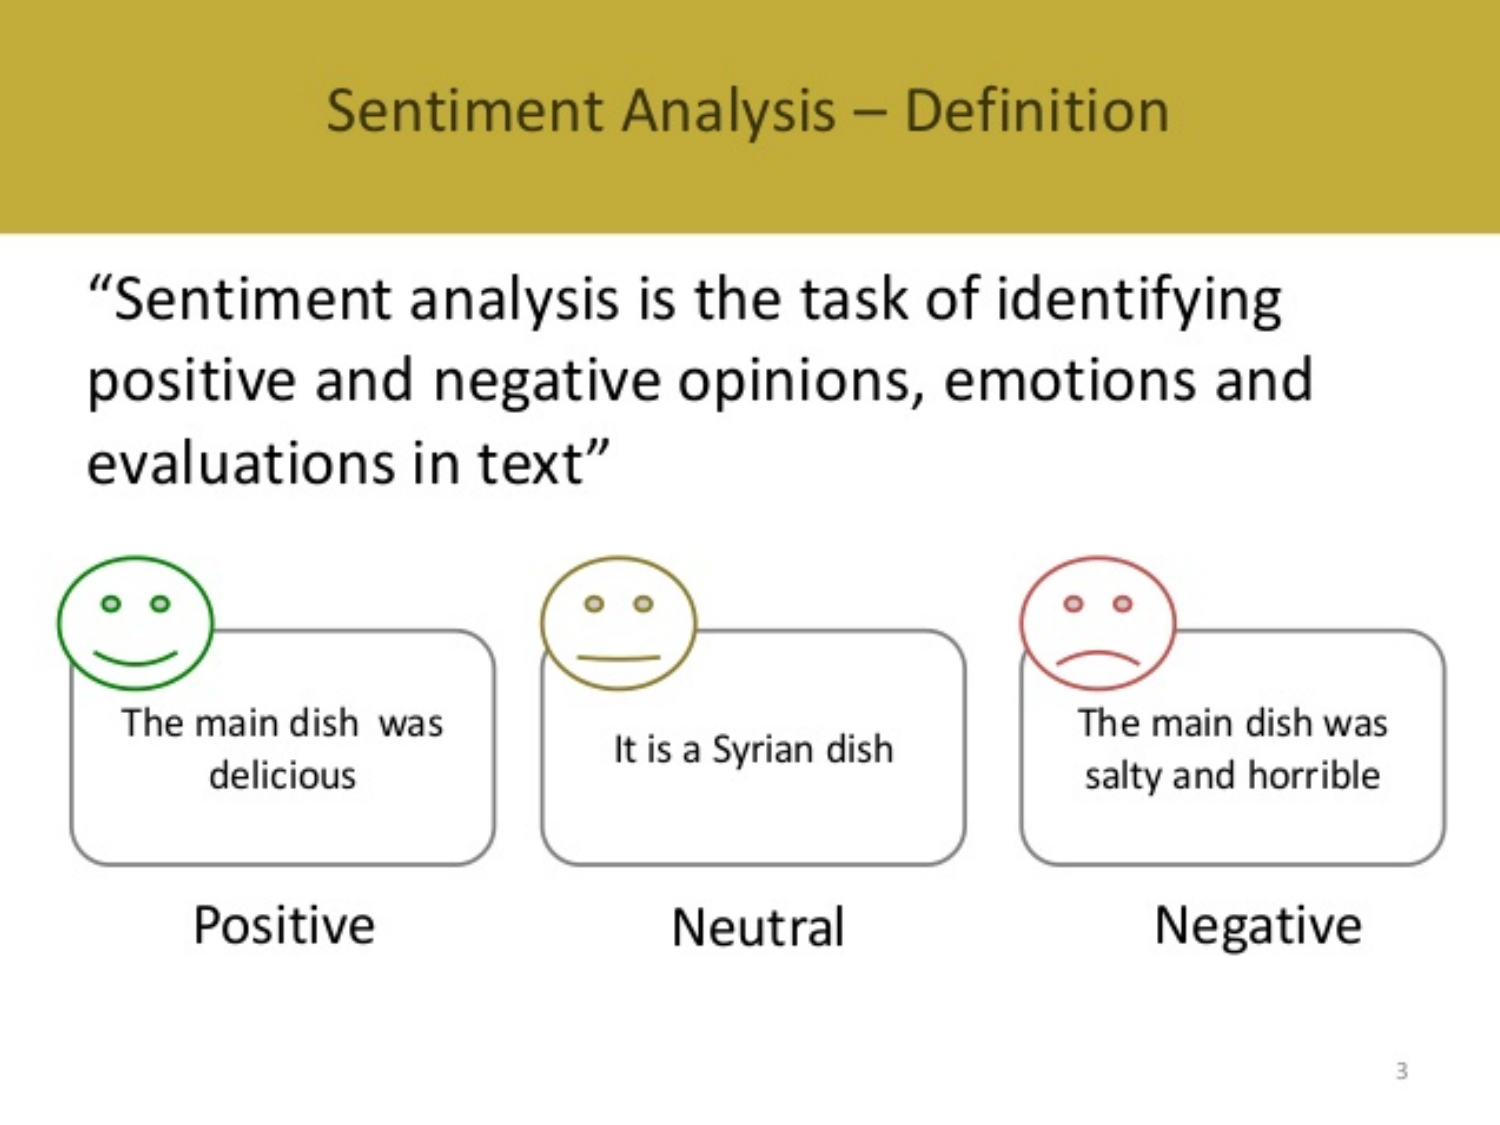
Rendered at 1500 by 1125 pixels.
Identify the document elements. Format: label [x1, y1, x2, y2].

list [0, 0, 1500, 1125]
